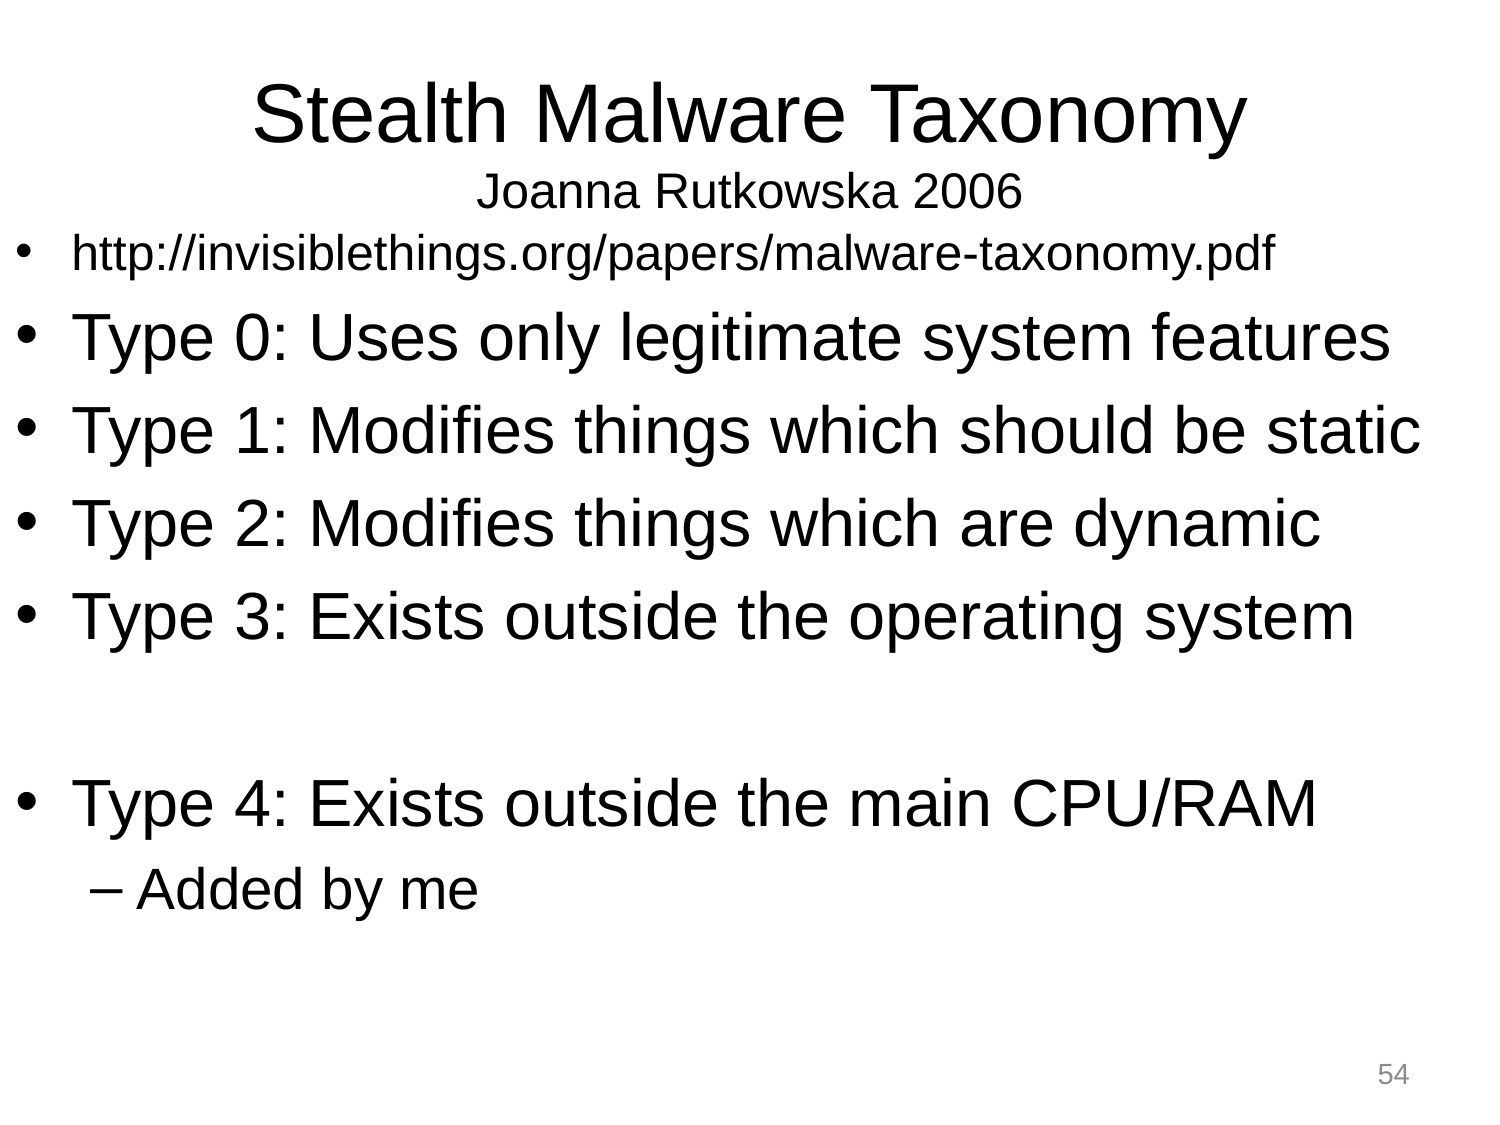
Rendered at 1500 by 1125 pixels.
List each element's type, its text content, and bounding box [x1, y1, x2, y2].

title Stealth Malware Taxonomy Joanna Rutkowska 2006 [75, 45, 1425, 212]
list http://invisiblethings.org/papers/malware-taxonomy.pdf Type 0: Uses only legitimate system features Type 1: Modifies things which should be static Type 2: Modifies things which are dynamic Type 3: Exists outside the operating system Type 4: Exists outside the main CPU/RAM Added by me [0, 212, 1500, 1000]
slide_number 54 [1074, 1042, 1425, 1103]
